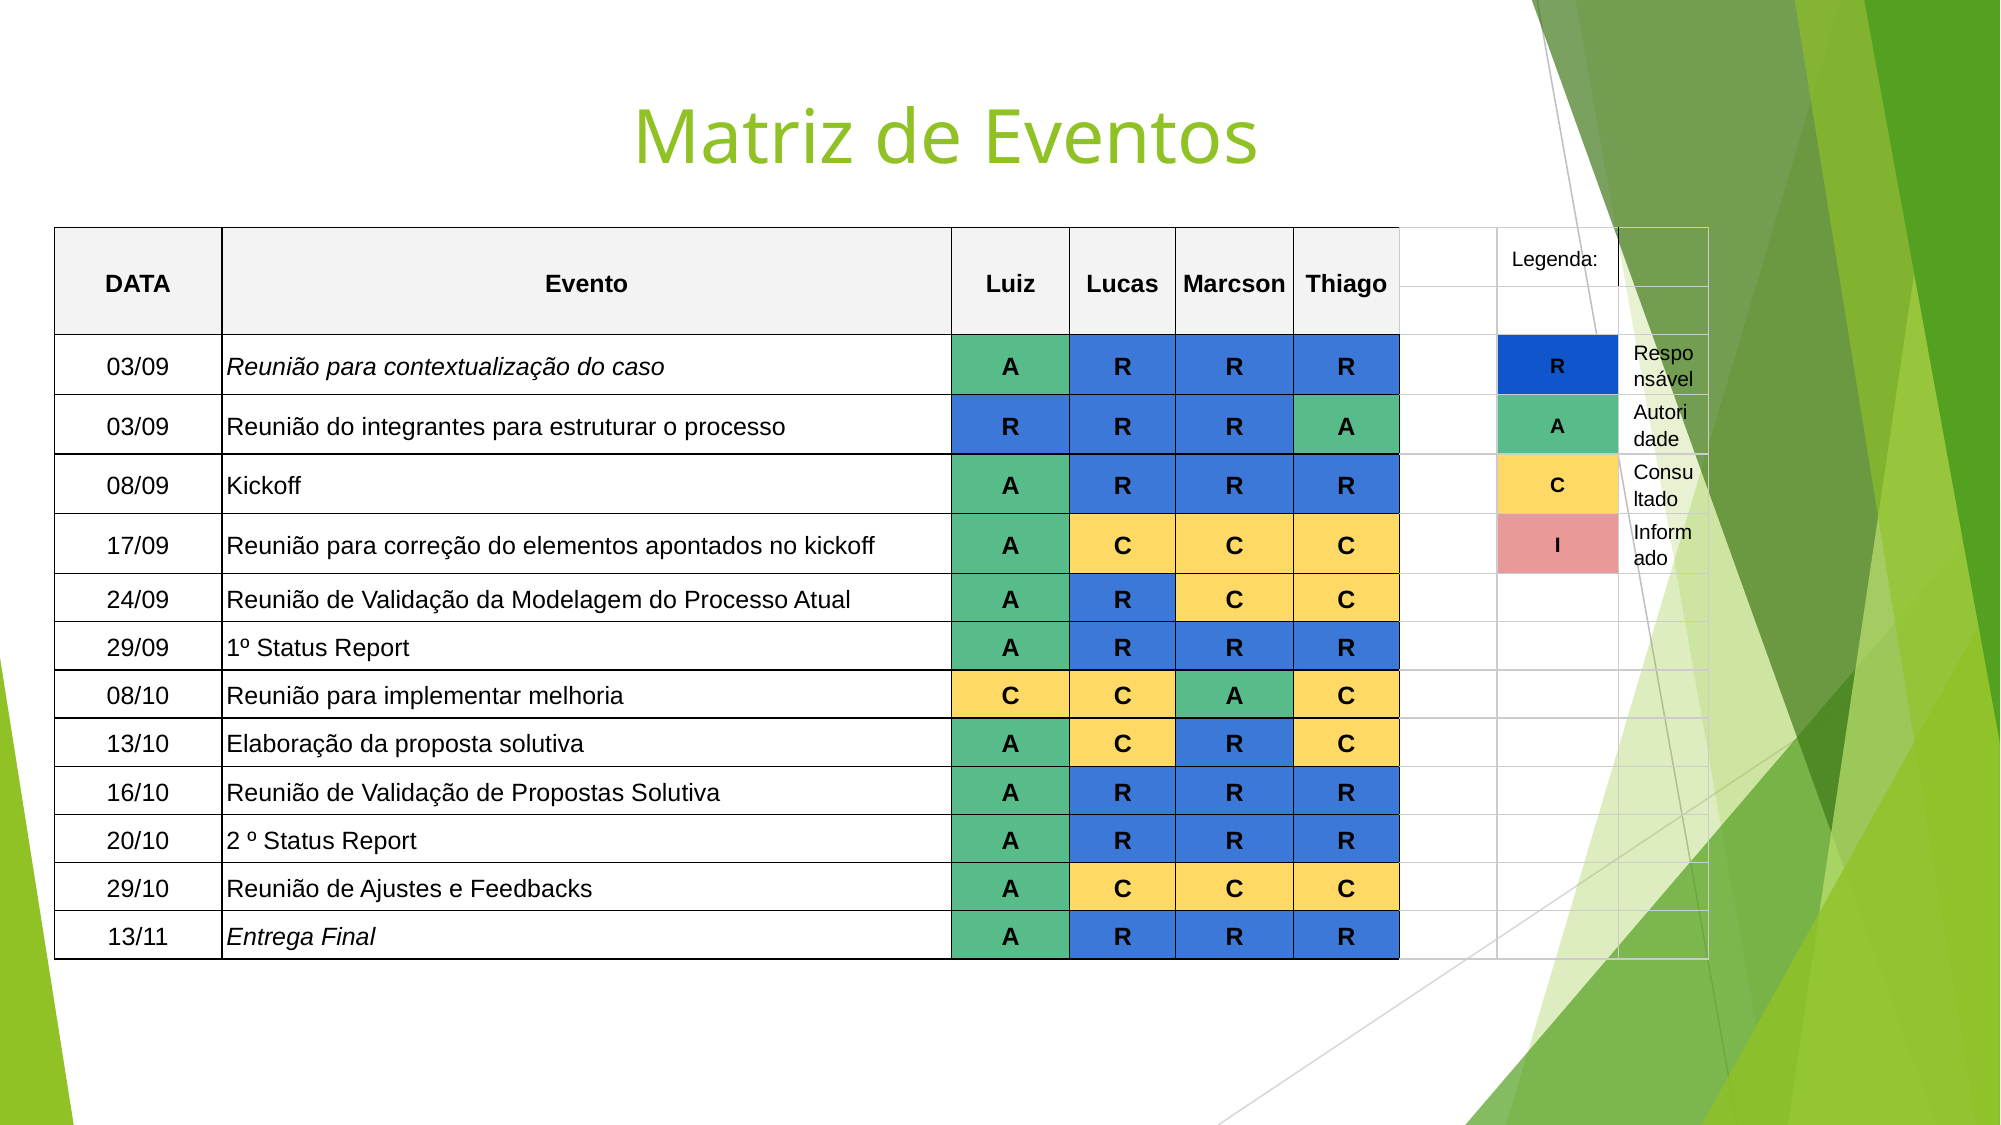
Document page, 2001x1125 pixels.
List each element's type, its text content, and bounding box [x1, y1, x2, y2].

table_cell [1400, 911, 1496, 958]
table_cell A [952, 514, 1069, 573]
table_cell A [952, 574, 1069, 621]
table_cell R [1498, 335, 1618, 394]
table_cell R [952, 395, 1069, 453]
table_cell Responsável [1619, 335, 1708, 394]
table_cell R [1070, 911, 1175, 958]
table_cell 24/09 [55, 574, 221, 621]
table_cell Reunião de Validação de Propostas Solutiva [223, 767, 951, 814]
table_cell [1400, 863, 1496, 910]
table_cell Reunião para contextualização do caso [223, 335, 951, 394]
table_cell A [952, 863, 1069, 910]
table_header Thiago [1294, 228, 1399, 334]
table_cell Reunião para implementar melhoria [223, 671, 951, 717]
table_cell C [1176, 863, 1293, 910]
table_cell C [1070, 719, 1175, 766]
table_cell [1400, 335, 1496, 394]
table_cell [1619, 671, 1708, 717]
table_cell [1498, 671, 1618, 717]
table_cell R [1176, 455, 1293, 513]
table_cell R [1176, 335, 1293, 394]
table_header Marcson [1176, 228, 1293, 334]
table_cell A [952, 719, 1069, 766]
table_header Evento [223, 228, 951, 334]
table_cell [1400, 395, 1496, 453]
table_cell [1400, 514, 1496, 573]
table_cell 17/09 [55, 514, 221, 573]
table_cell R [1176, 622, 1293, 669]
table_cell 29/09 [55, 622, 221, 669]
table_cell 20/10 [55, 815, 221, 862]
table_cell [1498, 815, 1618, 862]
table_cell A [952, 335, 1069, 394]
table_cell [1400, 574, 1496, 621]
text_box [0, 658, 74, 1125]
table_cell R [1294, 335, 1399, 394]
table_cell [1619, 863, 1708, 910]
table_cell [1400, 671, 1496, 717]
table_cell [1400, 719, 1496, 766]
table_cell Kickoff [223, 455, 951, 513]
table_cell R [1070, 395, 1175, 453]
table_cell R [1070, 574, 1175, 621]
table_cell C [952, 671, 1069, 717]
table_cell Reunião de Validação da Modelagem do Processo Atual [223, 574, 951, 621]
table_cell [1619, 815, 1708, 862]
table_cell [1400, 767, 1496, 814]
table_cell A [952, 455, 1069, 513]
table_cell Reunião para correção do elementos apontados no kickoff [223, 514, 951, 573]
table_header Legenda: [1498, 228, 1618, 286]
table_cell Informado [1619, 514, 1708, 573]
table_cell [1498, 863, 1618, 910]
table_cell [1619, 574, 1708, 621]
table_cell C [1176, 574, 1293, 621]
table_cell [1400, 455, 1496, 513]
table_cell 29/10 [55, 863, 221, 910]
table_cell 2 º Status Report [223, 815, 951, 862]
table_cell I [1498, 514, 1618, 573]
table_cell R [1176, 395, 1293, 453]
table_cell 03/09 [55, 395, 221, 453]
table_cell R [1294, 455, 1399, 513]
table_cell 08/09 [55, 455, 221, 513]
table_cell R [1294, 622, 1399, 669]
table_cell Reunião de Ajustes e Feedbacks [223, 863, 951, 910]
table_cell [1619, 911, 1708, 958]
table_cell A [952, 911, 1069, 958]
table_cell R [1176, 767, 1293, 814]
table_cell Autoridade [1619, 395, 1708, 453]
table_cell A [952, 622, 1069, 669]
table_cell [1498, 622, 1618, 669]
table_cell C [1070, 863, 1175, 910]
table_cell R [1176, 911, 1293, 958]
table_cell R [1294, 767, 1399, 814]
table_cell C [1498, 455, 1618, 513]
table_cell A [952, 815, 1069, 862]
table_header [1619, 228, 1708, 286]
table_cell R [1294, 911, 1399, 958]
table_header [1400, 228, 1496, 286]
table_cell 13/10 [55, 719, 221, 766]
table_cell R [1070, 455, 1175, 513]
table_header Lucas [1070, 228, 1175, 334]
table_cell 16/10 [55, 767, 221, 814]
table_cell R [1176, 815, 1293, 862]
table_cell [1400, 287, 1496, 334]
table_cell A [1498, 395, 1618, 453]
table_cell C [1294, 719, 1399, 766]
table_cell C [1294, 671, 1399, 717]
table_cell R [1070, 335, 1175, 394]
table_cell [1400, 815, 1496, 862]
table_cell [1400, 622, 1496, 669]
text_box Matriz de Eventos [376, 73, 1516, 215]
table_cell Entrega Final [223, 911, 951, 958]
table_cell 13/11 [55, 911, 221, 958]
table_cell C [1294, 863, 1399, 910]
table_cell R [1070, 815, 1175, 862]
table_cell A [952, 767, 1069, 814]
table_cell [1619, 622, 1708, 669]
table_cell A [1176, 671, 1293, 717]
table_cell [1498, 911, 1618, 958]
table_cell 1º Status Report [223, 622, 951, 669]
table_cell [1498, 719, 1618, 766]
table_cell 03/09 [55, 335, 221, 394]
table_cell [1619, 719, 1708, 766]
table_cell R [1070, 767, 1175, 814]
text_box [1864, 0, 2000, 744]
table_cell C [1294, 514, 1399, 573]
table_cell [1498, 287, 1618, 334]
table_cell A [1294, 395, 1399, 453]
table_cell C [1070, 671, 1175, 717]
table_cell [1498, 767, 1618, 814]
table_cell [1498, 574, 1618, 621]
table_cell [1619, 287, 1708, 334]
table_cell R [1294, 815, 1399, 862]
table_cell C [1294, 574, 1399, 621]
table_cell R [1070, 622, 1175, 669]
table_cell Elaboração da proposta solutiva [223, 719, 951, 766]
table_header DATA [55, 228, 221, 334]
table_cell Consultado [1619, 455, 1708, 513]
table_cell R [1176, 719, 1293, 766]
table_cell [1619, 767, 1708, 814]
table_cell 08/10 [55, 671, 221, 717]
table_cell C [1176, 514, 1293, 573]
table_header Luiz [952, 228, 1069, 334]
table_cell C [1070, 514, 1175, 573]
table_cell Reunião do integrantes para estruturar o processo [223, 395, 951, 453]
